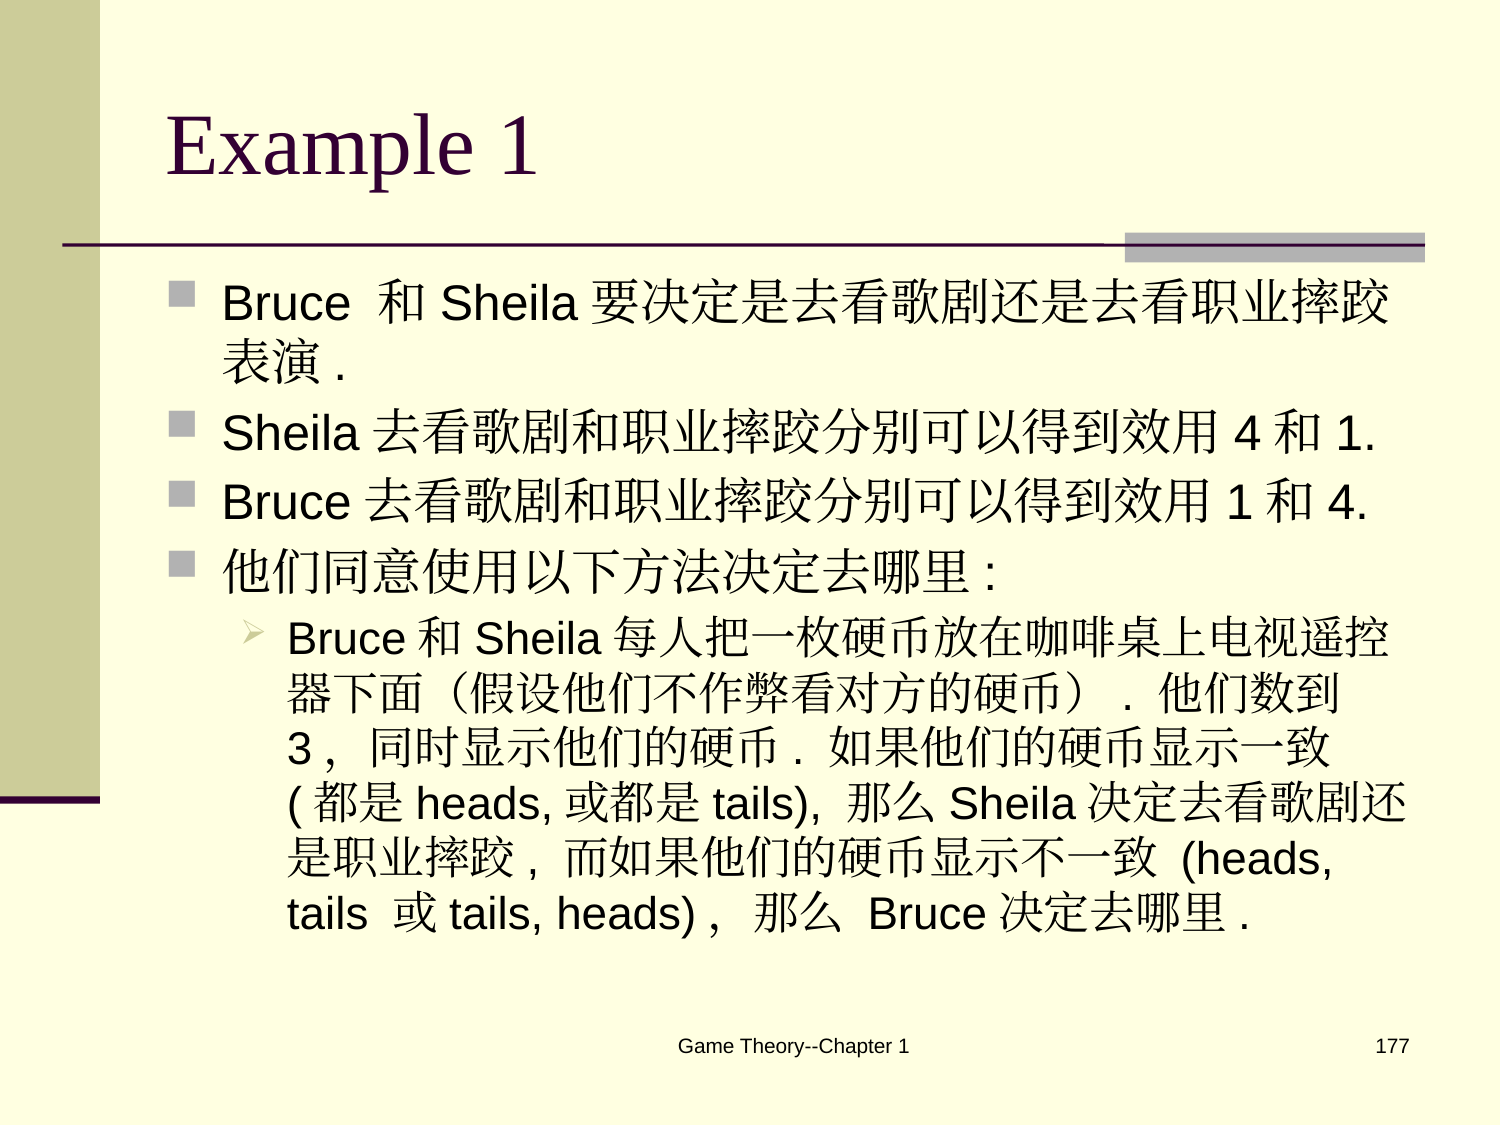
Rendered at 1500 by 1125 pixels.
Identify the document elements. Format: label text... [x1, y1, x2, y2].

list Bruce 和Sheila要决定是去看歌剧还是去看职业摔跤表演. Sheila去看歌剧和职业摔跤分别可以得到效用4和1. Bruce去看歌剧和职业摔跤分别可以得到效用1和4. 他们同意使用以下方法决定去哪里: Bruce和Sheila每人把一枚硬币放在咖啡桌上电视遥控器下面（假设他们不作弊看对方的硬币）. 他们数到3，同时显示他们的硬币. 如果他们的硬币显示一致 (都是heads,或都是tails), 那么Sheila决定去看歌剧还是职业摔跤, 而如果他们的硬币显示不一致 (heads, tails 或tails, heads)，那么 Bruce决定去哪里. [149, 262, 1426, 1006]
slide_number 177 [1112, 1024, 1426, 1101]
footer Game Theory--Chapter 1 [549, 1024, 1038, 1101]
title Example 1 [149, 45, 1426, 234]
